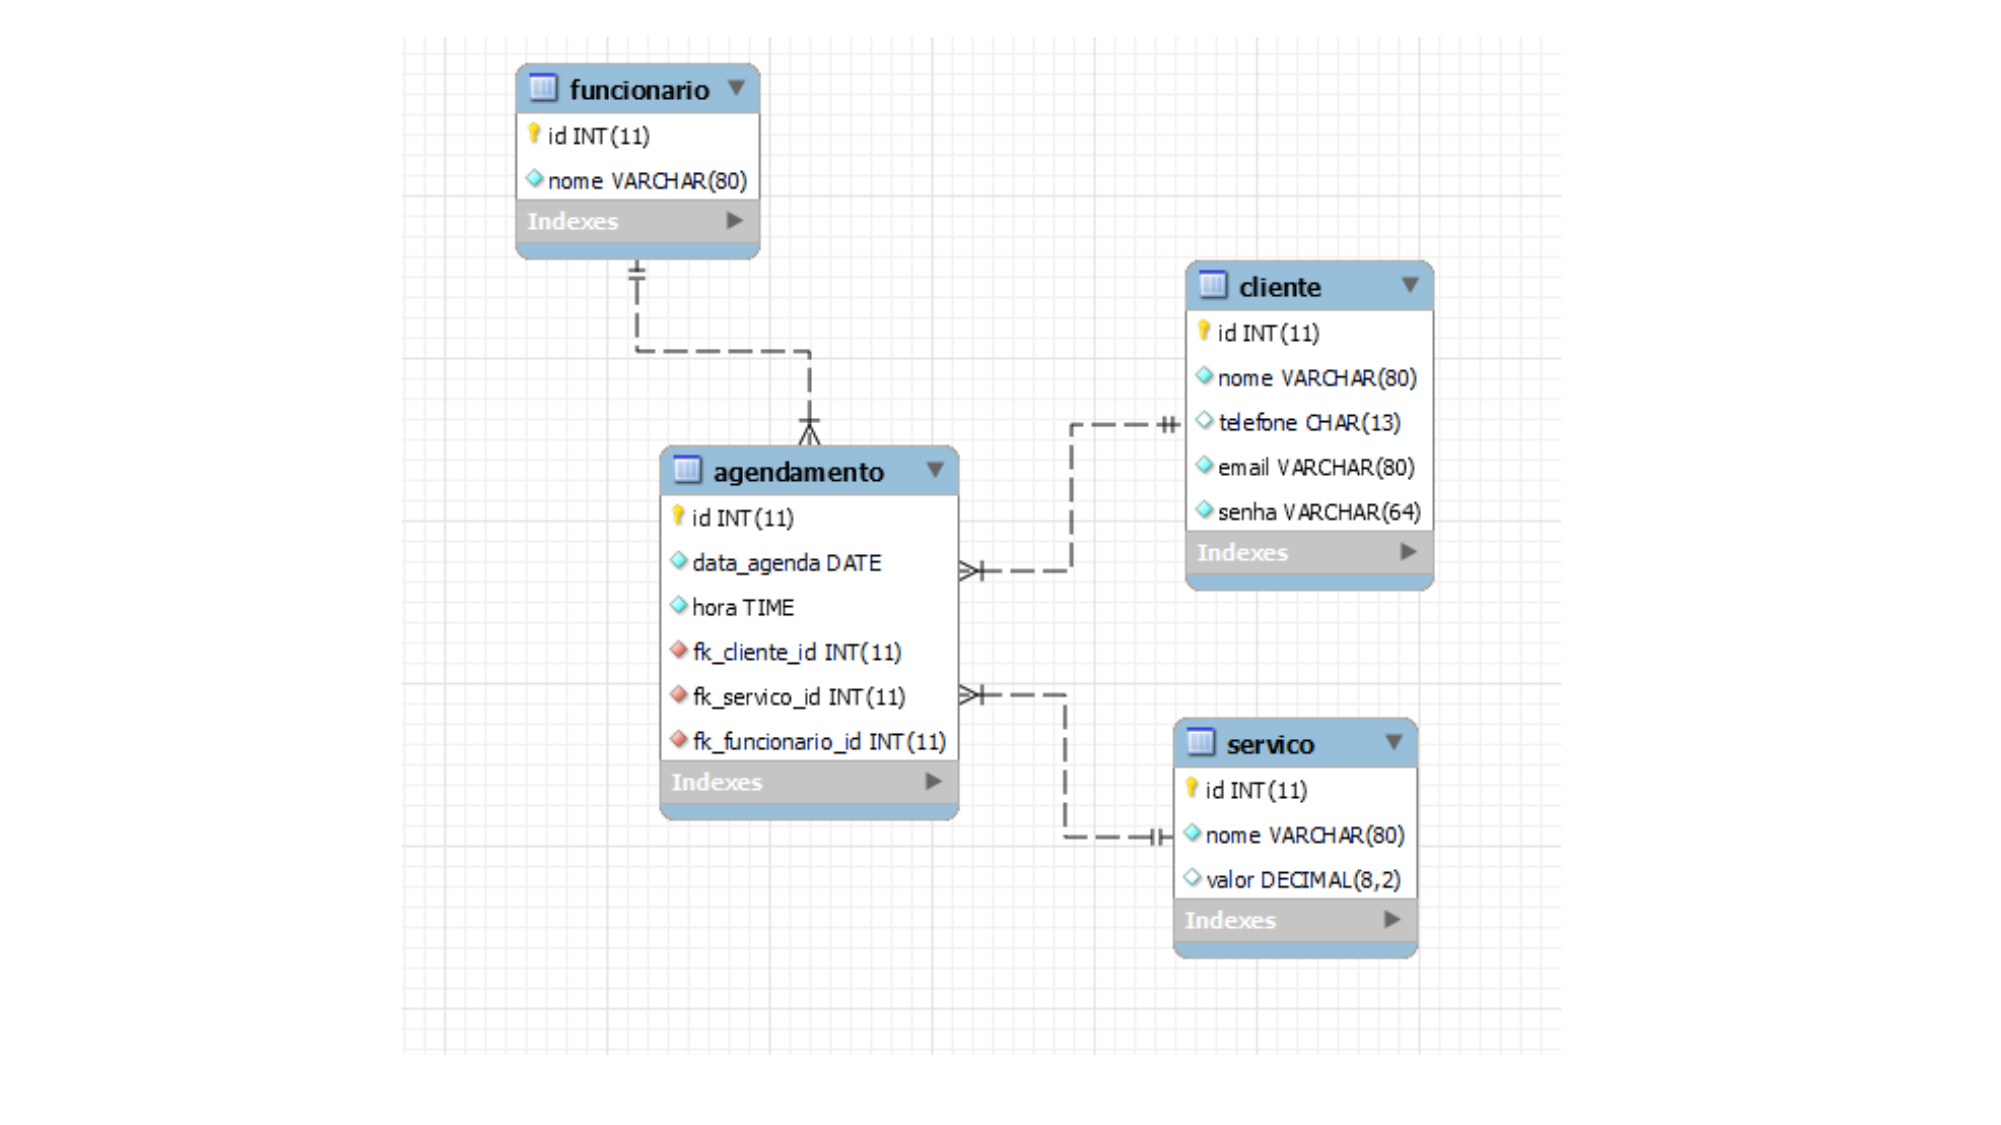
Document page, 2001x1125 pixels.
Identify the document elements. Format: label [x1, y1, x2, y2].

picture [402, 37, 1561, 1055]
